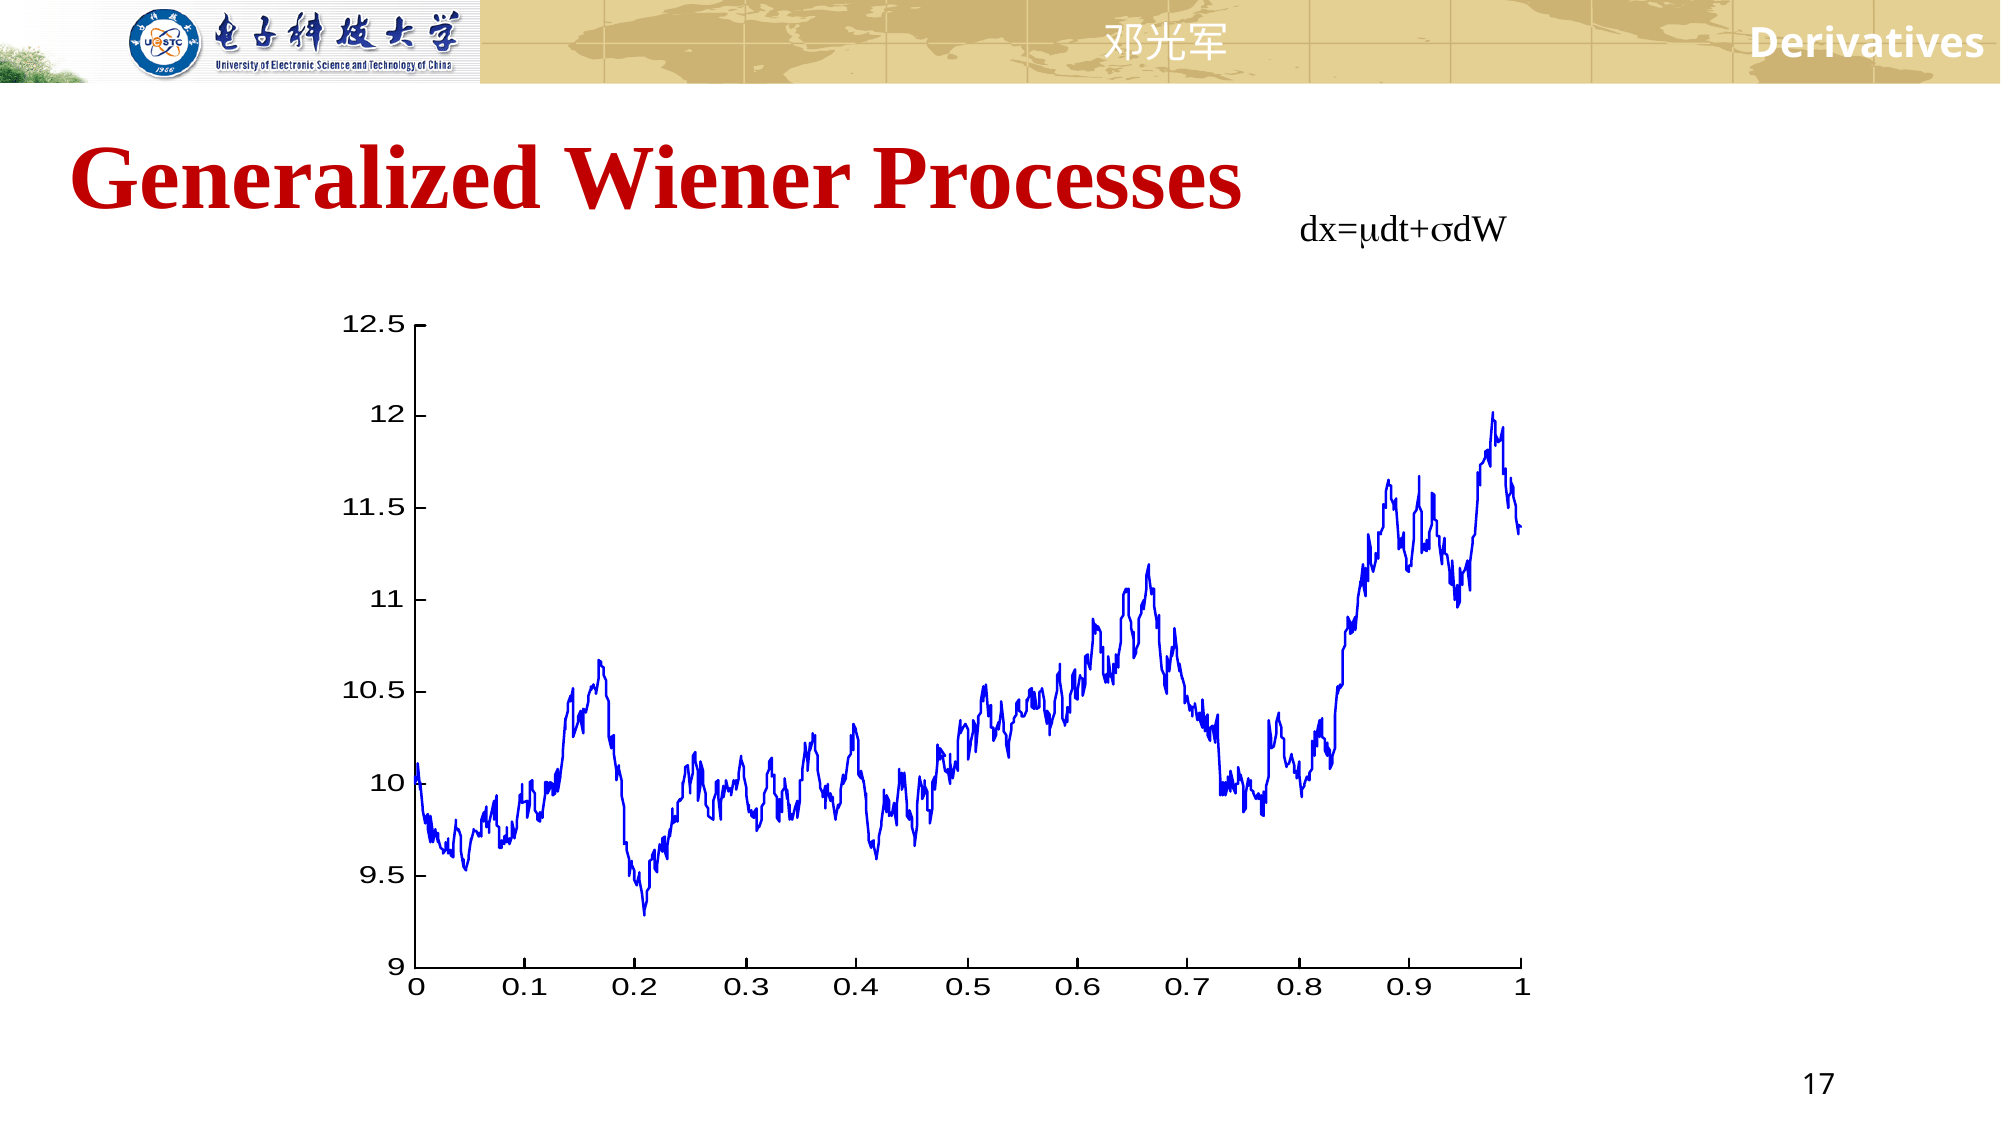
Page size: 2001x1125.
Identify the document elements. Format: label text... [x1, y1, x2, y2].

title Generalized Wiener Processes [53, 78, 1754, 266]
picture [228, 265, 1656, 1055]
picture [0, 0, 480, 83]
text_box dx=dt+dW [1284, 196, 1523, 257]
